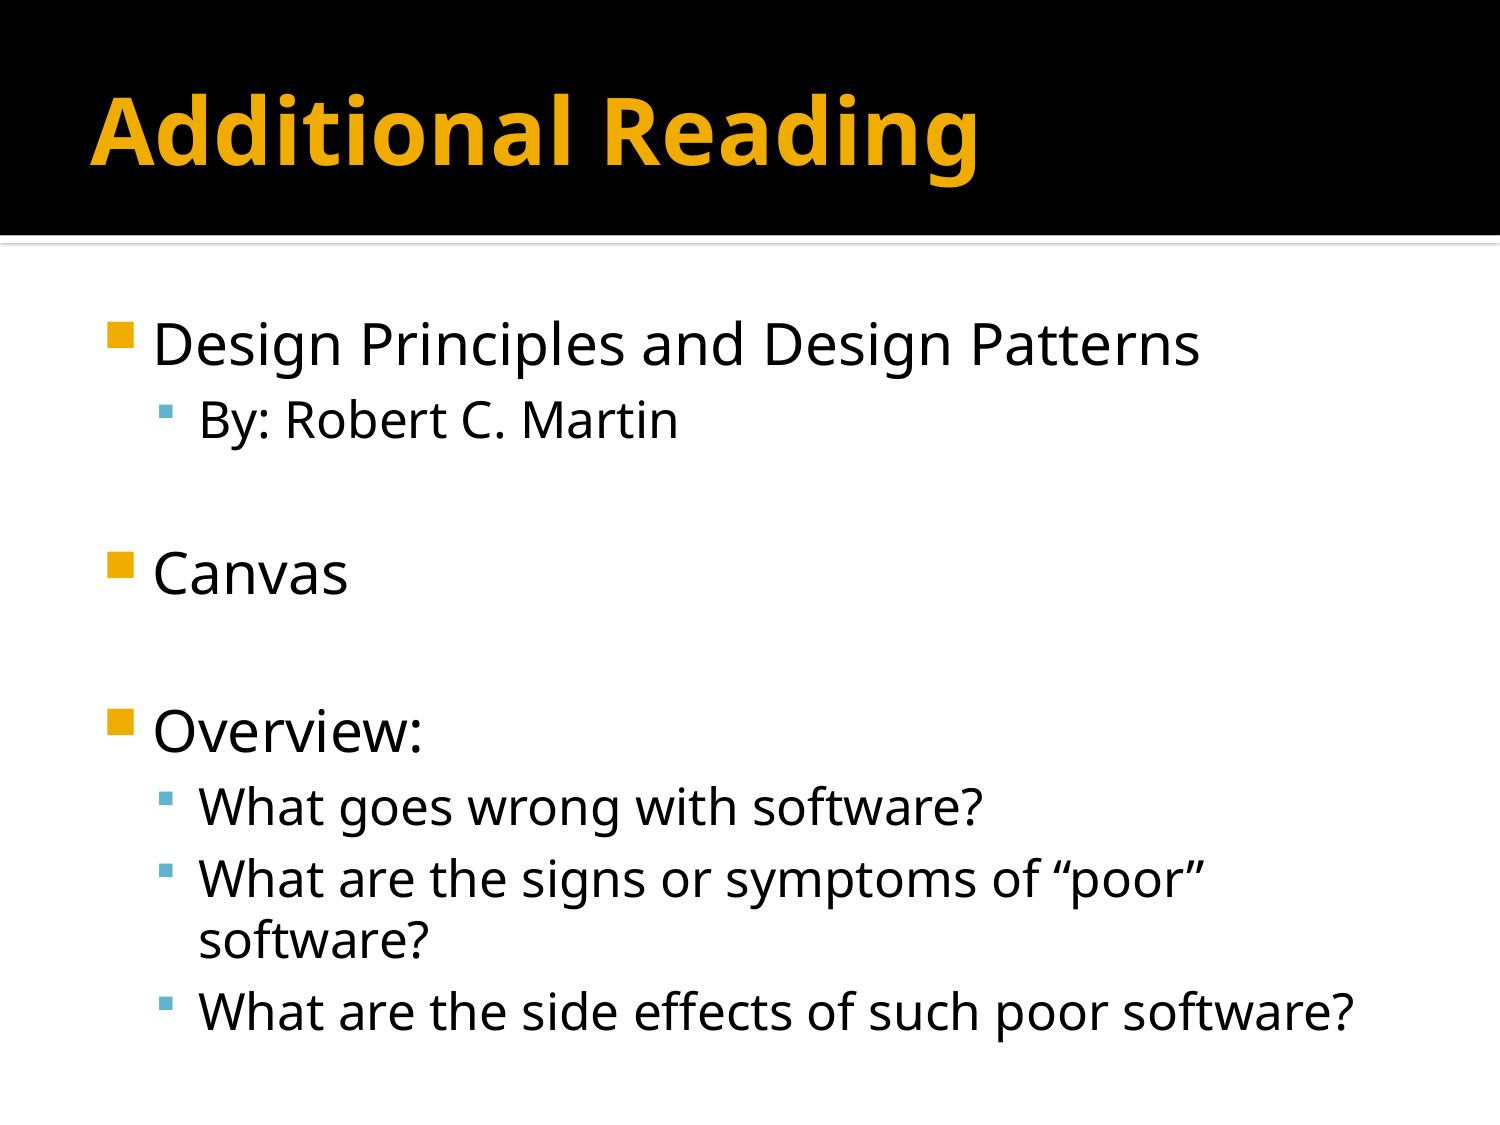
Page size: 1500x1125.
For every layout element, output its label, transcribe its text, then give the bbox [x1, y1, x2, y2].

title Additional Reading [75, 25, 1425, 231]
list Design Principles and Design Patterns By: Robert C. Martin Canvas Overview: What goes wrong with software? What are the signs or symptoms of “poor” software? What are the side effects of such poor software? [75, 291, 1425, 1050]
